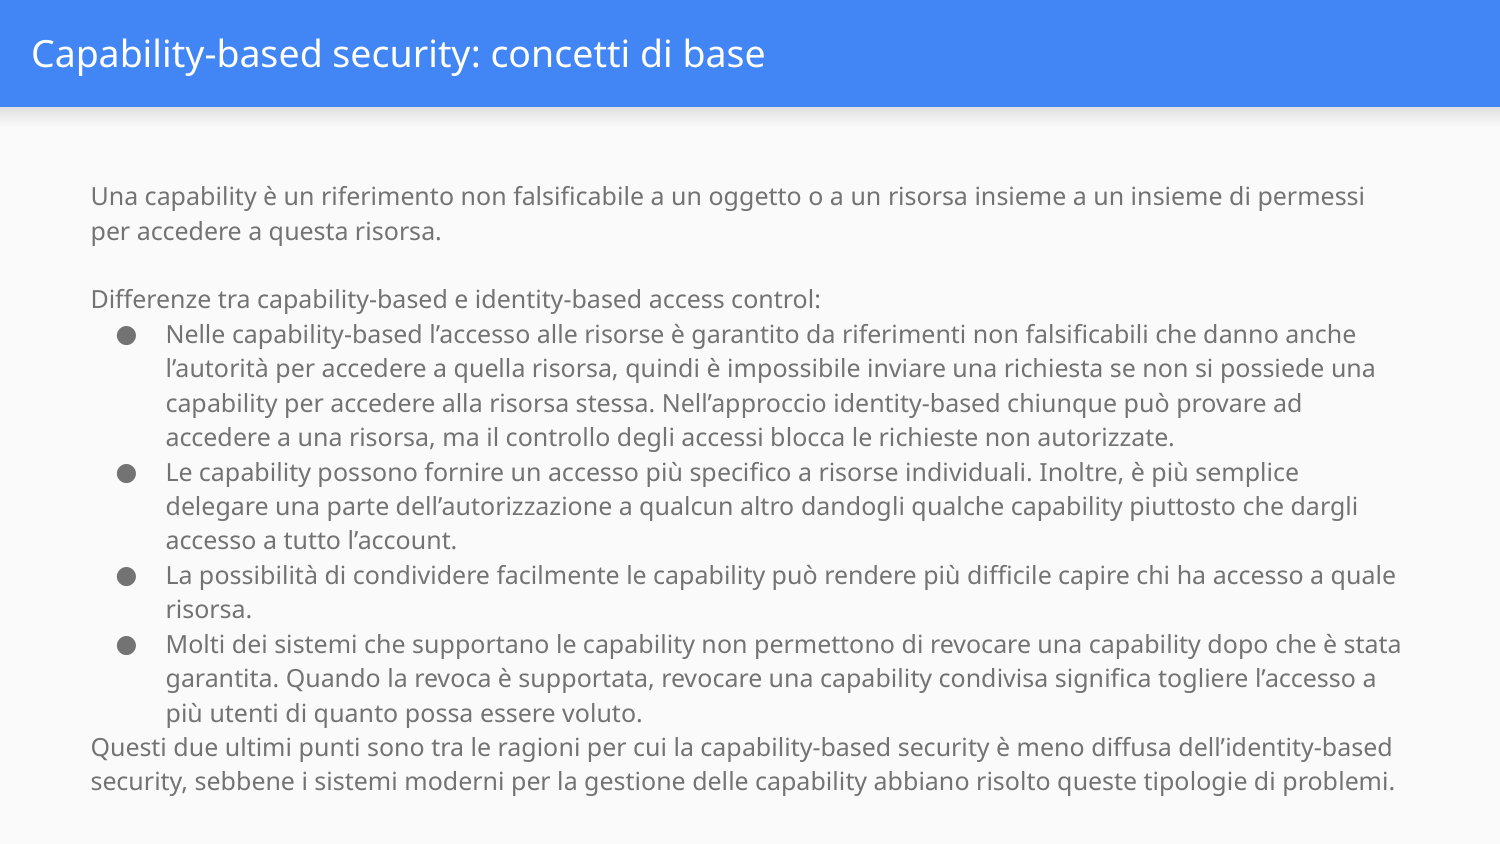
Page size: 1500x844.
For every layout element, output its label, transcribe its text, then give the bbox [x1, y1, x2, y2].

list Una capability è un riferimento non falsificabile a un oggetto o a un risorsa insieme a un insieme di permessi per accedere a questa risorsa. Differenze tra capability-based e identity-based access control: Nelle capability-based l’accesso alle risorse è garantito da riferimenti non falsificabili che danno anche l’autorità per accedere a quella risorsa, quindi è impossibile inviare una richiesta se non si possiede una capability per accedere alla risorsa stessa. Nell’approccio identity-based chiunque può provare ad accedere a una risorsa, ma il controllo degli accessi blocca le richieste non autorizzate. Le capability possono fornire un accesso più specifico a risorse individuali. Inoltre, è più semplice delegare una parte dell’autorizzazione a qualcun altro dandogli qualche capability piuttosto che dargli accesso a tutto l’account. La possibilità di condividere facilmente le capability può rendere più difficile capire chi ha accesso a quale risorsa. Molti dei sistemi che supportano le capability non permettono di revocare una capability dopo che è stata garantita. Quando la revoca è supportata, revocare una capability condivisa significa togliere l’accesso a più utenti di quanto possa essere voluto. Questi due ultimi punti sono tra le ragioni per cui la capability-based security è meno diffusa dell’identity-based security, sebbene i sistemi moderni per la gestione delle capability abbiano risolto queste tipologie di problemi. [75, 161, 1425, 826]
title Capability-based security: concetti di base [16, 2, 1464, 102]
